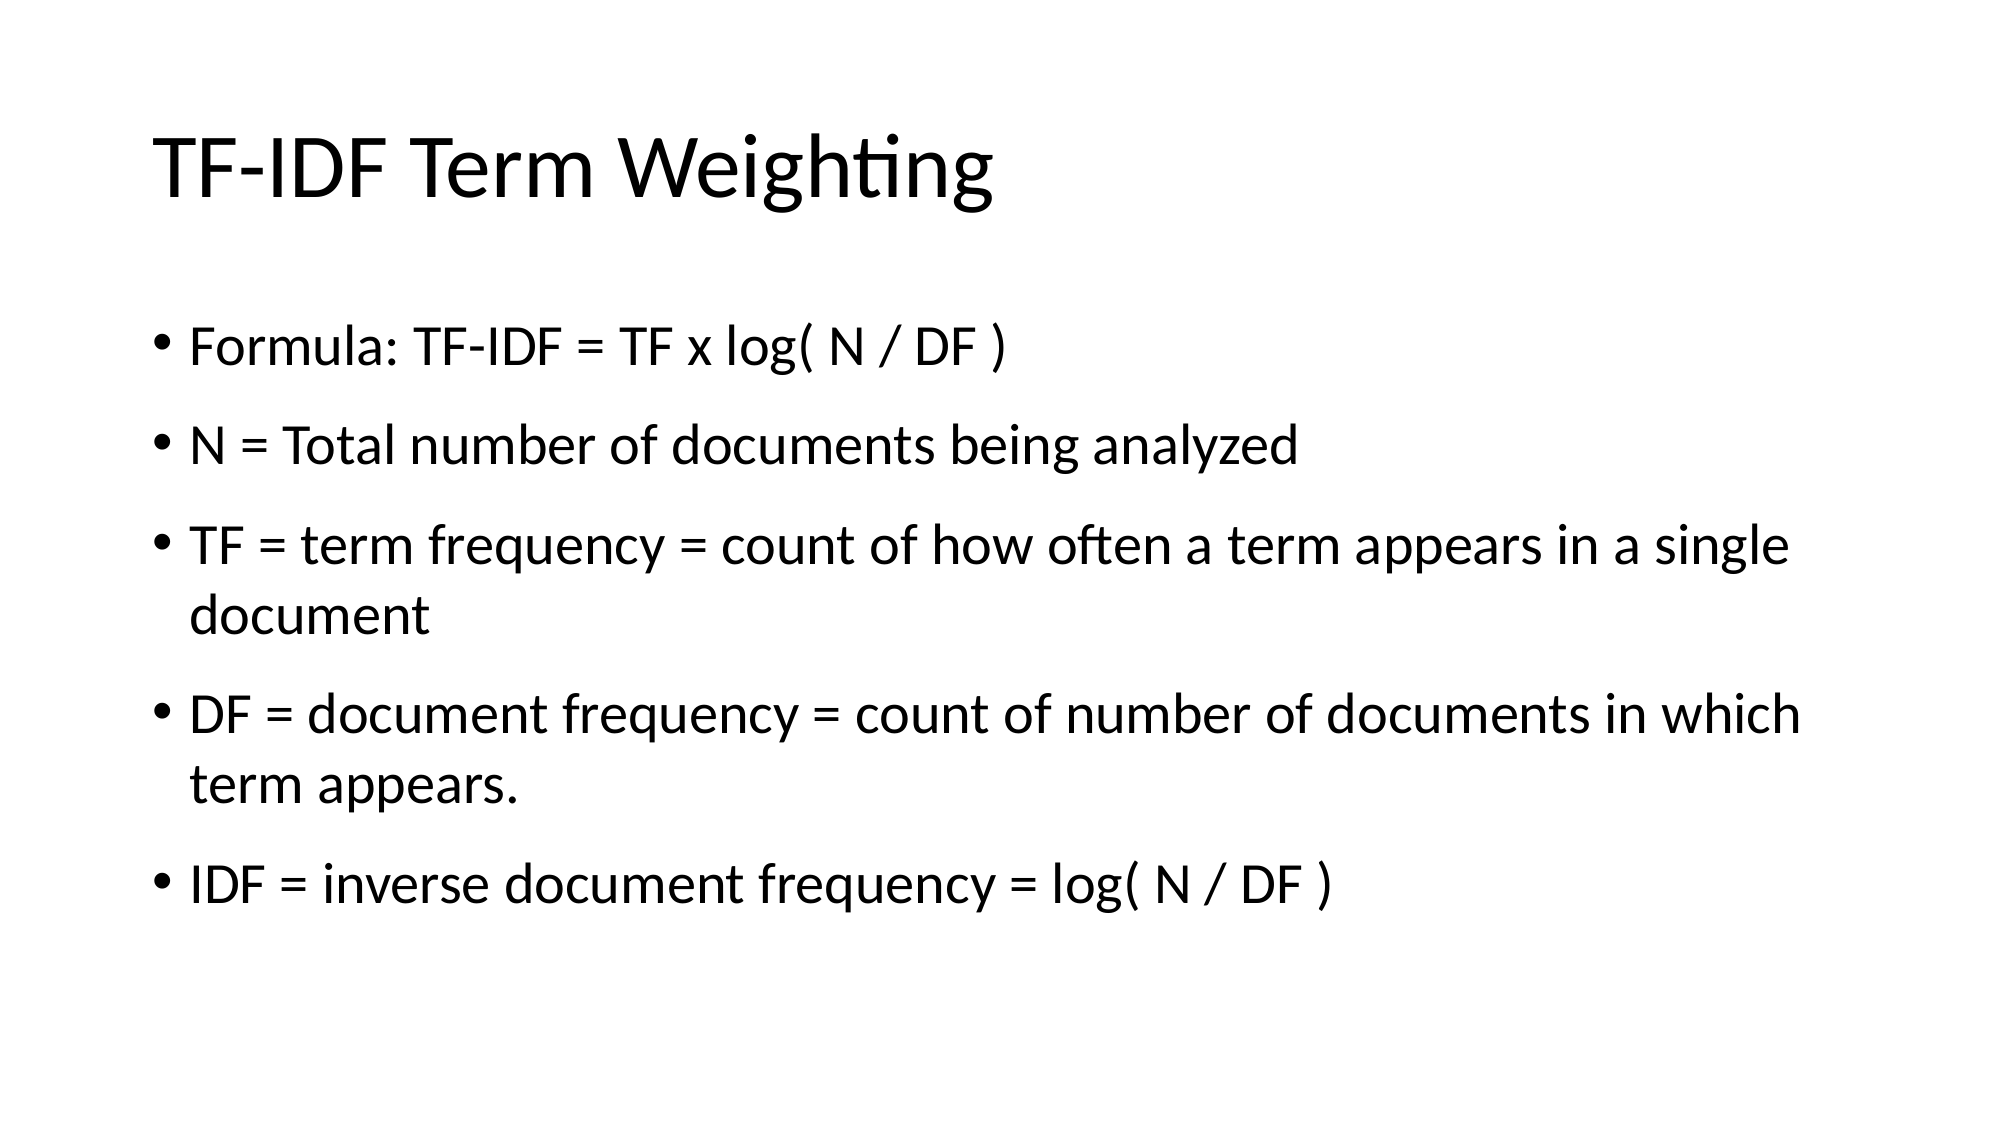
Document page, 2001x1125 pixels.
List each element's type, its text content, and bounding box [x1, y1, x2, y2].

text_box TF-IDF Term Weighting [137, 59, 1862, 277]
text_box Formula: TF-IDF = TF x log( N / DF ) N = Total number of documents being analyzed TF = term frequency = count of how often a term appears in a single document DF = document frequency = count of number of documents in which term appears. IDF = inverse document frequency = log( N / DF ) [137, 299, 1862, 1013]
